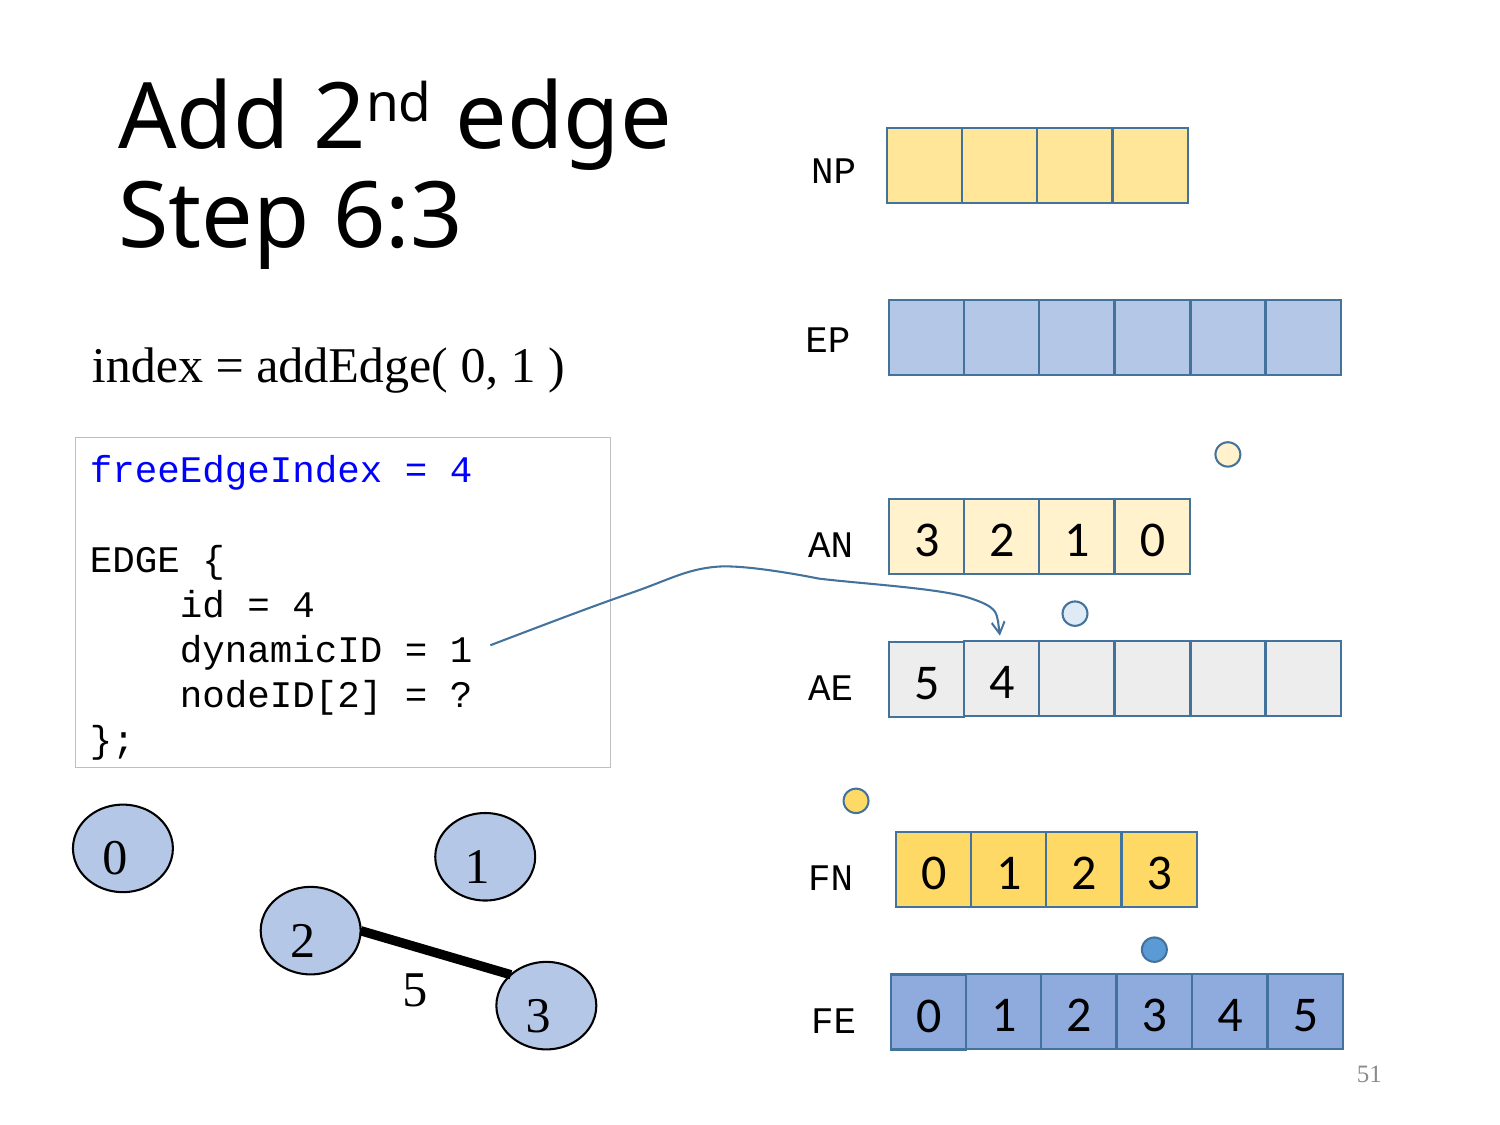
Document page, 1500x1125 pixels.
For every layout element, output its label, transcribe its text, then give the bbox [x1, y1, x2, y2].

text_box 5 [888, 641, 965, 718]
text_box 2 [1045, 831, 1121, 908]
text_box FE [796, 988, 871, 1049]
text_box 4 [963, 640, 1038, 717]
text_box [963, 299, 1038, 376]
text_box 1 [435, 813, 536, 901]
text_box [1112, 127, 1189, 204]
text_box EP [790, 307, 866, 367]
text_box [1036, 127, 1112, 204]
text_box 4 [1191, 973, 1267, 1050]
text_box 3 [496, 961, 597, 1050]
text_box FN [793, 845, 869, 905]
text_box [490, 565, 1006, 647]
text_box 3 [888, 498, 963, 575]
text_box 3 [1121, 831, 1198, 908]
text_box [1038, 640, 1114, 717]
text_box 5 [387, 975, 443, 1024]
text_box [1265, 640, 1342, 717]
text_box [1214, 441, 1242, 468]
text_box freeEdgeIndex = 4 EDGE { id = 4 dynamicID = 1 nodeID[2] = ? }; [75, 437, 611, 768]
text_box 2 [1040, 973, 1116, 1050]
text_box 0 [1114, 498, 1191, 575]
text_box [886, 127, 961, 204]
text_box [1190, 640, 1265, 717]
text_box 3 [1116, 973, 1191, 1050]
text_box [1114, 640, 1190, 717]
text_box NP [796, 138, 871, 198]
text_box [842, 787, 870, 815]
text_box 1 [970, 831, 1045, 908]
text_box [1114, 299, 1190, 376]
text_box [360, 930, 511, 975]
text_box 1 [1038, 498, 1114, 575]
text_box index = addEdge( 0, 1 ) [77, 324, 580, 400]
text_box [1265, 299, 1342, 376]
text_box AE [793, 655, 868, 716]
text_box 2 [260, 886, 361, 975]
text_box [1061, 600, 1089, 627]
text_box [1190, 299, 1265, 376]
text_box 5 [1267, 973, 1344, 1050]
title Add 2nd edge Step 6:3 [103, 59, 1397, 278]
text_box 2 [963, 498, 1038, 575]
text_box [1038, 299, 1114, 376]
text_box 0 [895, 831, 970, 908]
slide_number 51 [1059, 1042, 1397, 1103]
text_box AN [793, 512, 868, 573]
text_box [961, 127, 1036, 204]
text_box 1 [965, 973, 1040, 1050]
text_box 0 [72, 804, 173, 893]
text_box [1140, 936, 1168, 963]
text_box [888, 299, 963, 376]
text_box 0 [890, 973, 967, 1051]
